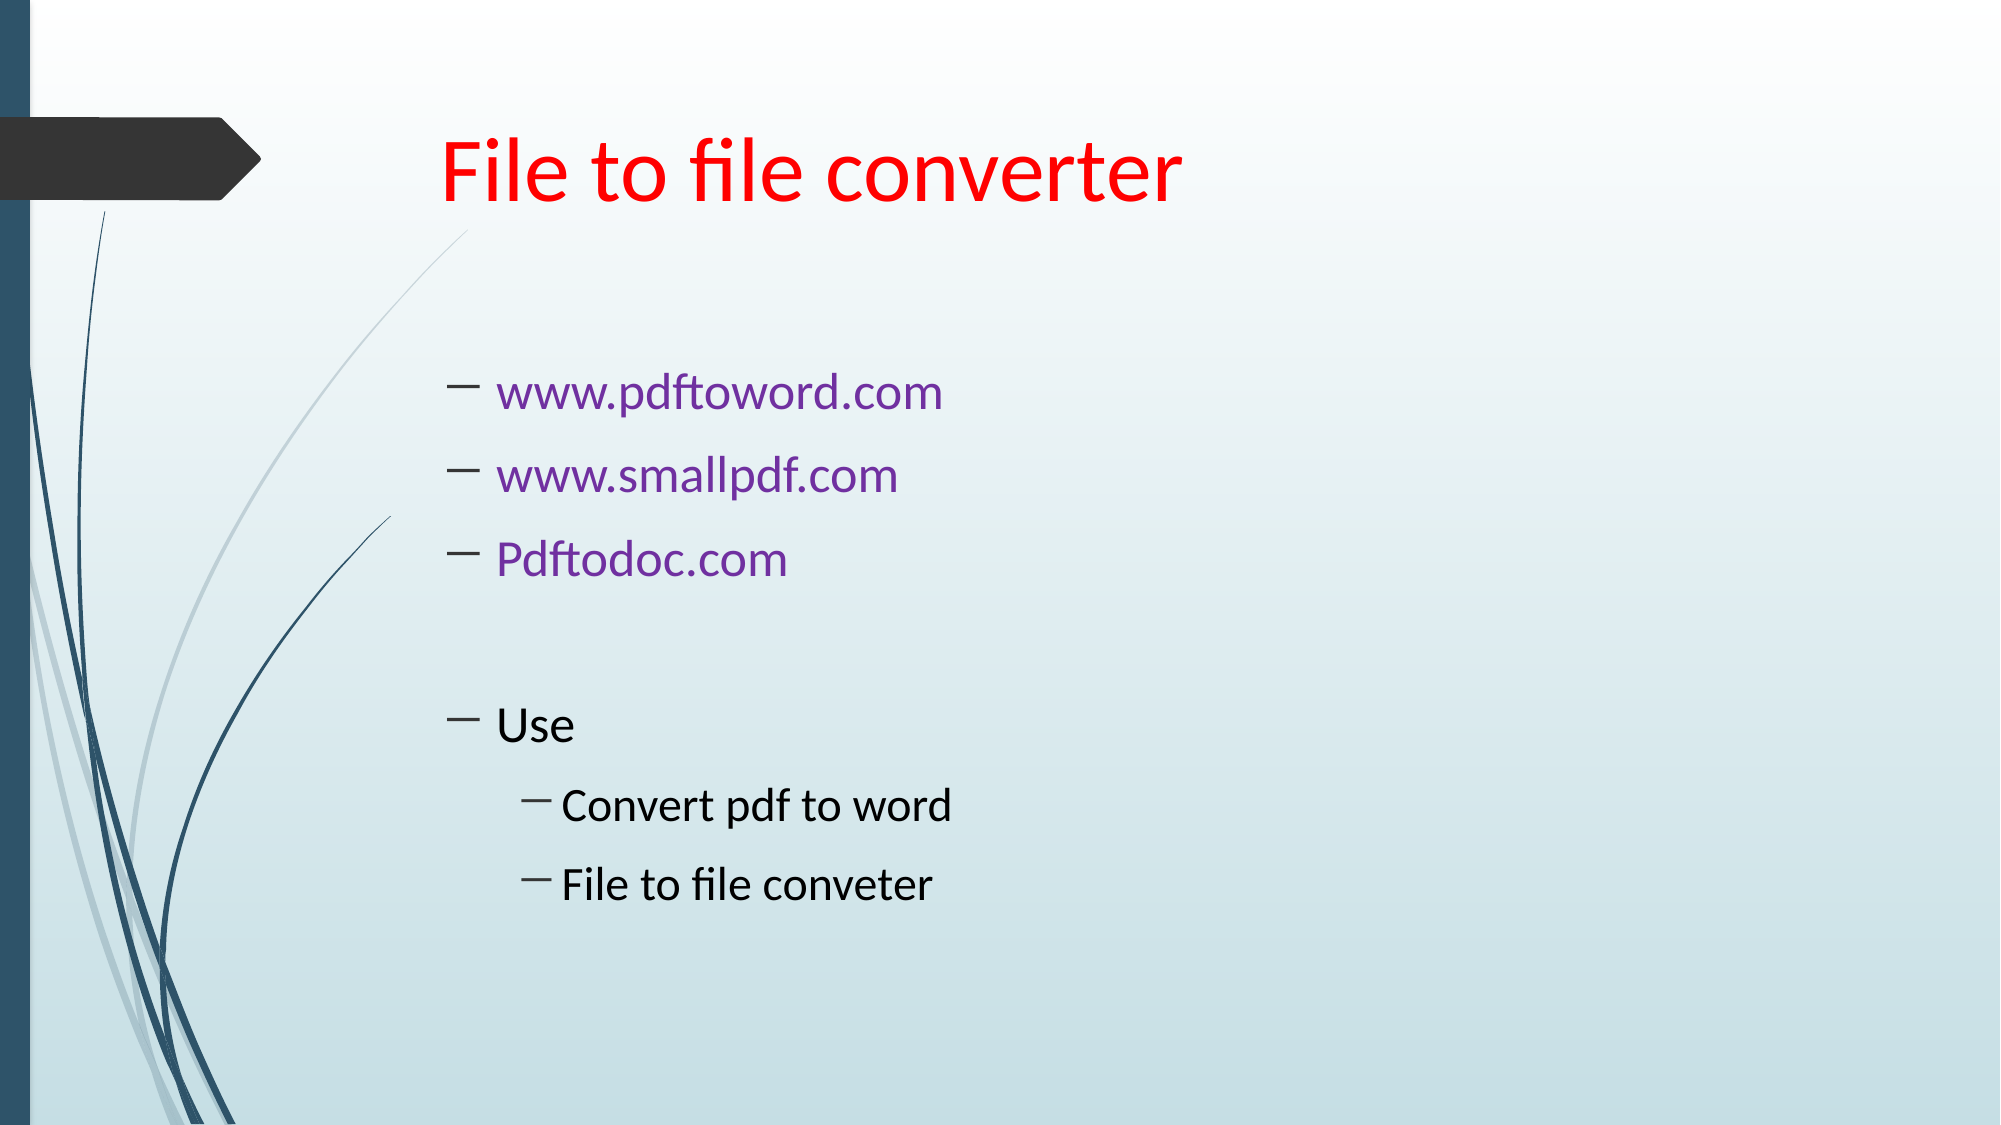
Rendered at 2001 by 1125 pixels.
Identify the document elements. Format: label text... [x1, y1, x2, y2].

list www.pdftoword.com www.smallpdf.com Pdftodoc.com Use Convert pdf to word File to file conveter [424, 350, 1679, 970]
title File to file converter [425, 102, 1888, 313]
